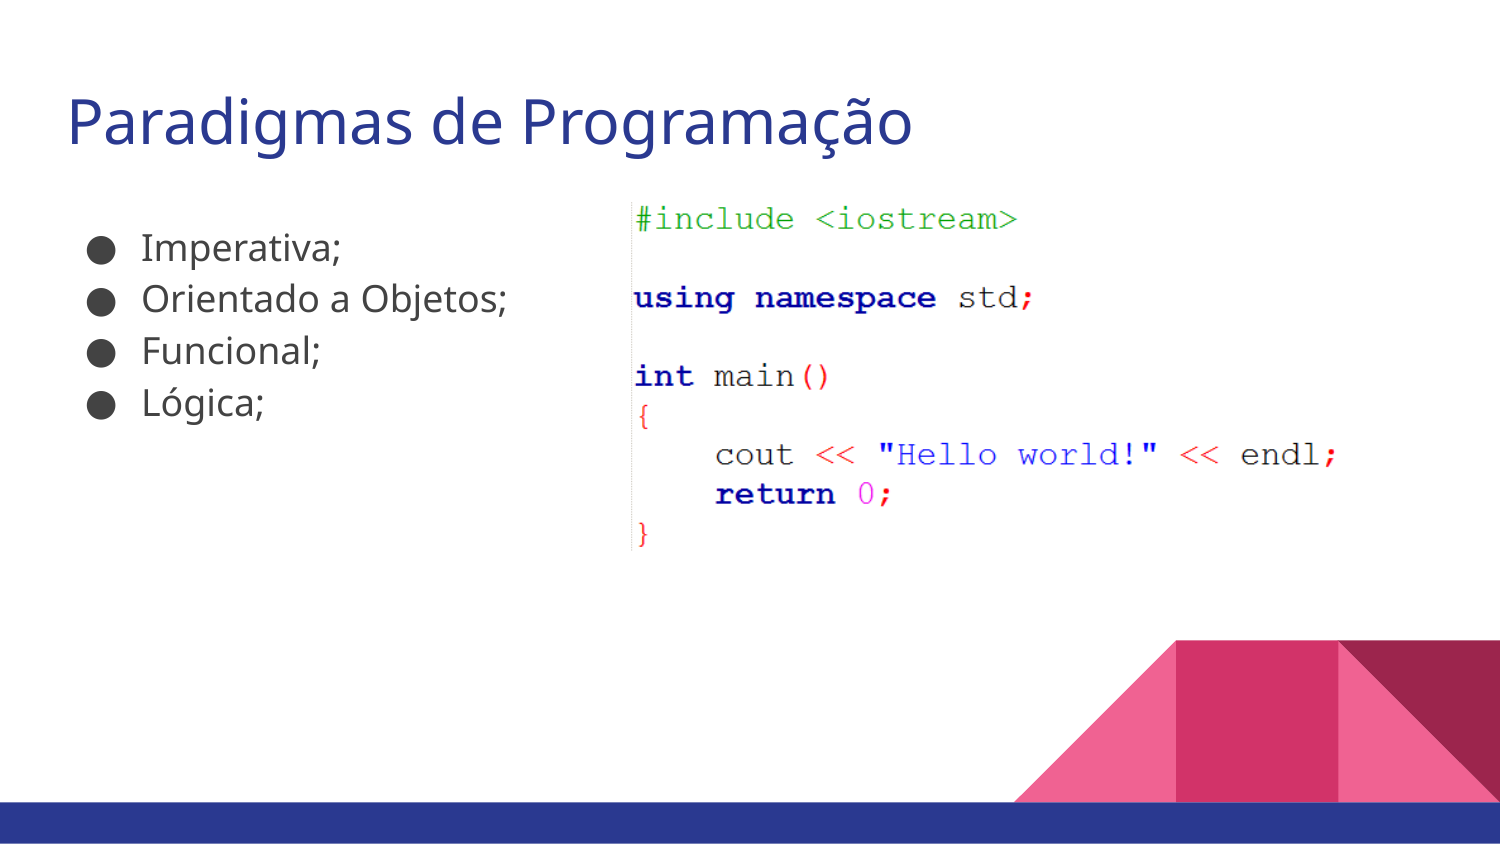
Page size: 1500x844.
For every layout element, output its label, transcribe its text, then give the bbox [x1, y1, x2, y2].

list Imperativa; Orientado a Objetos; Funcional; Lógica; [51, 201, 1449, 750]
title Paradigmas de Programação [51, 67, 1449, 167]
picture [631, 201, 1340, 552]
